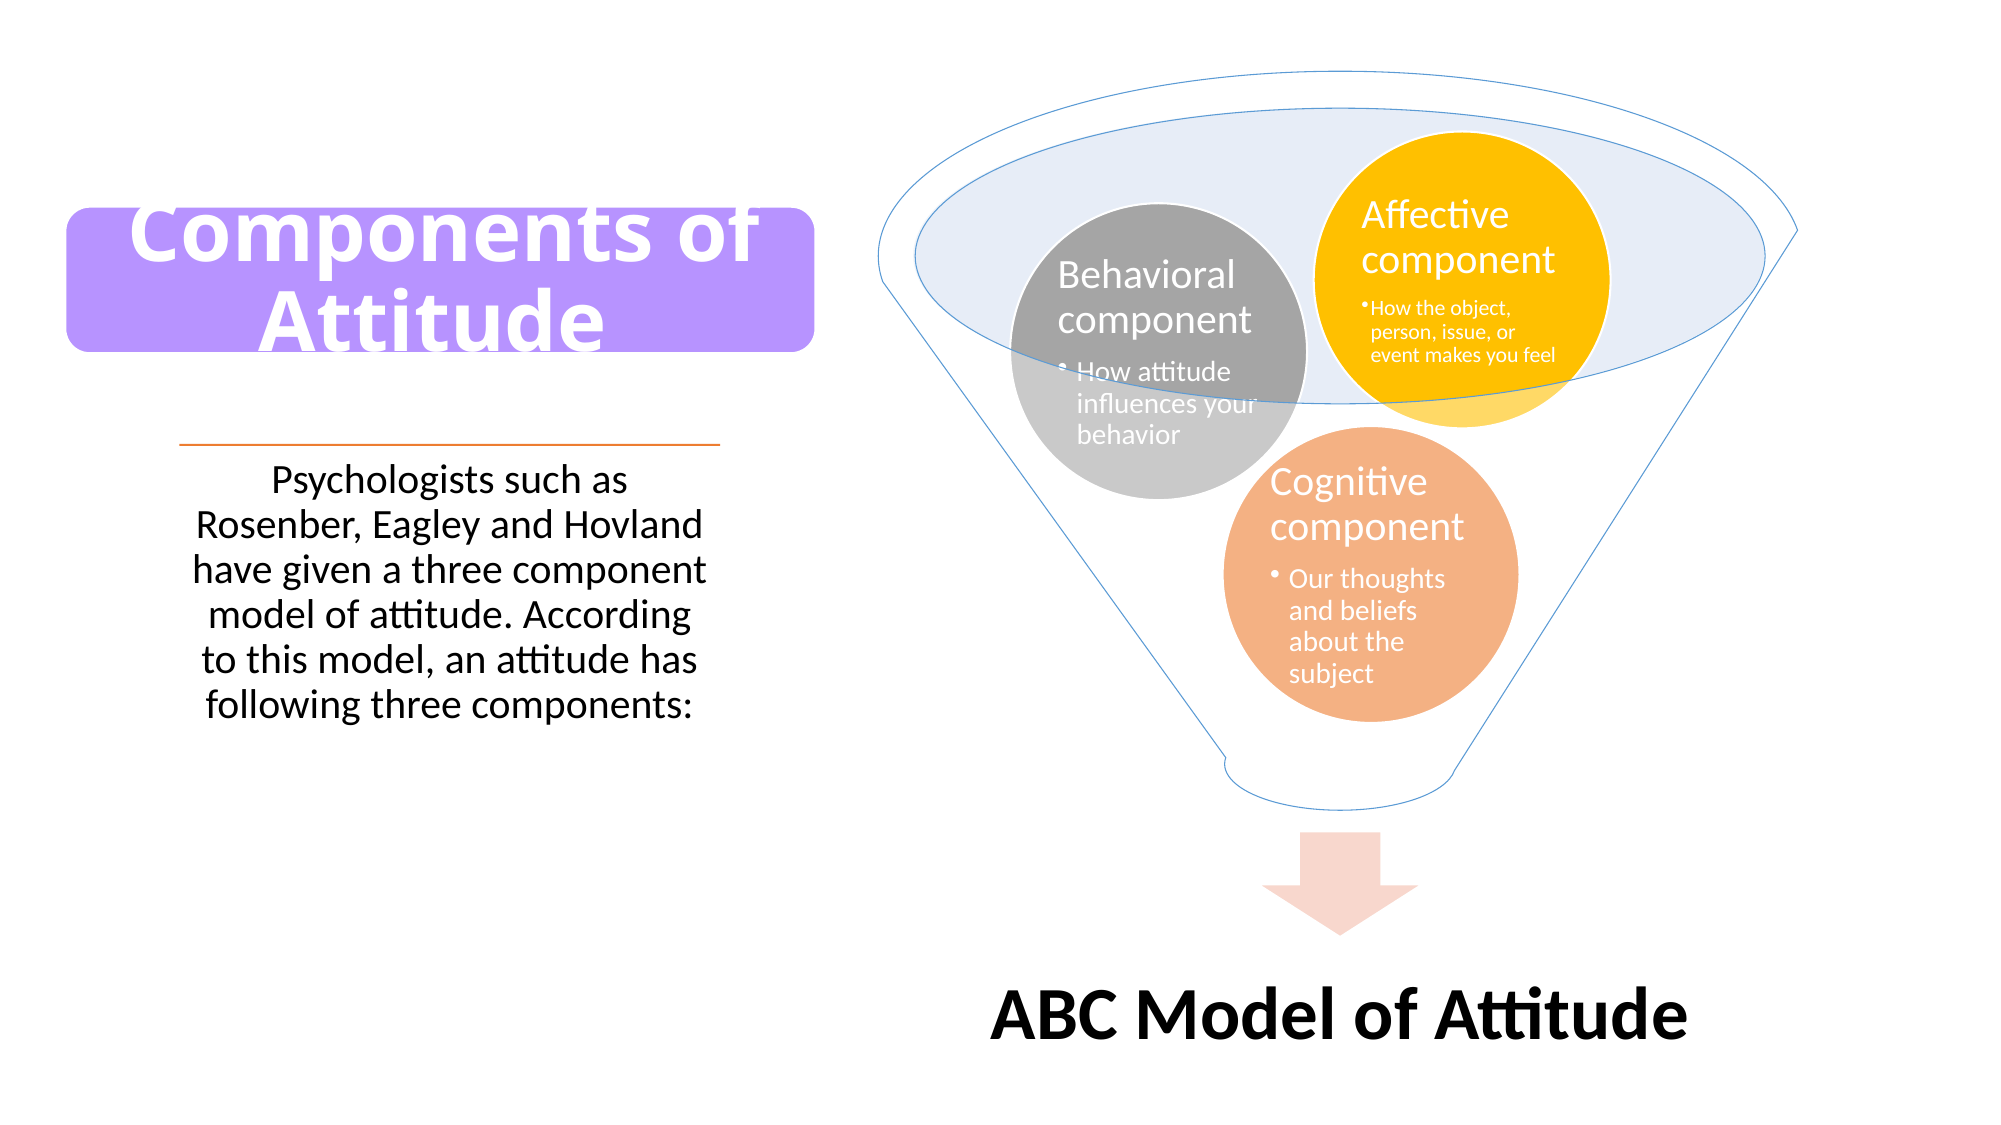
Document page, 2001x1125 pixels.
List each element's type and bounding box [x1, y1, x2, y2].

text_box [179, 444, 680, 806]
text_box [65, 154, 680, 406]
text_box [680, 60, 2000, 1125]
